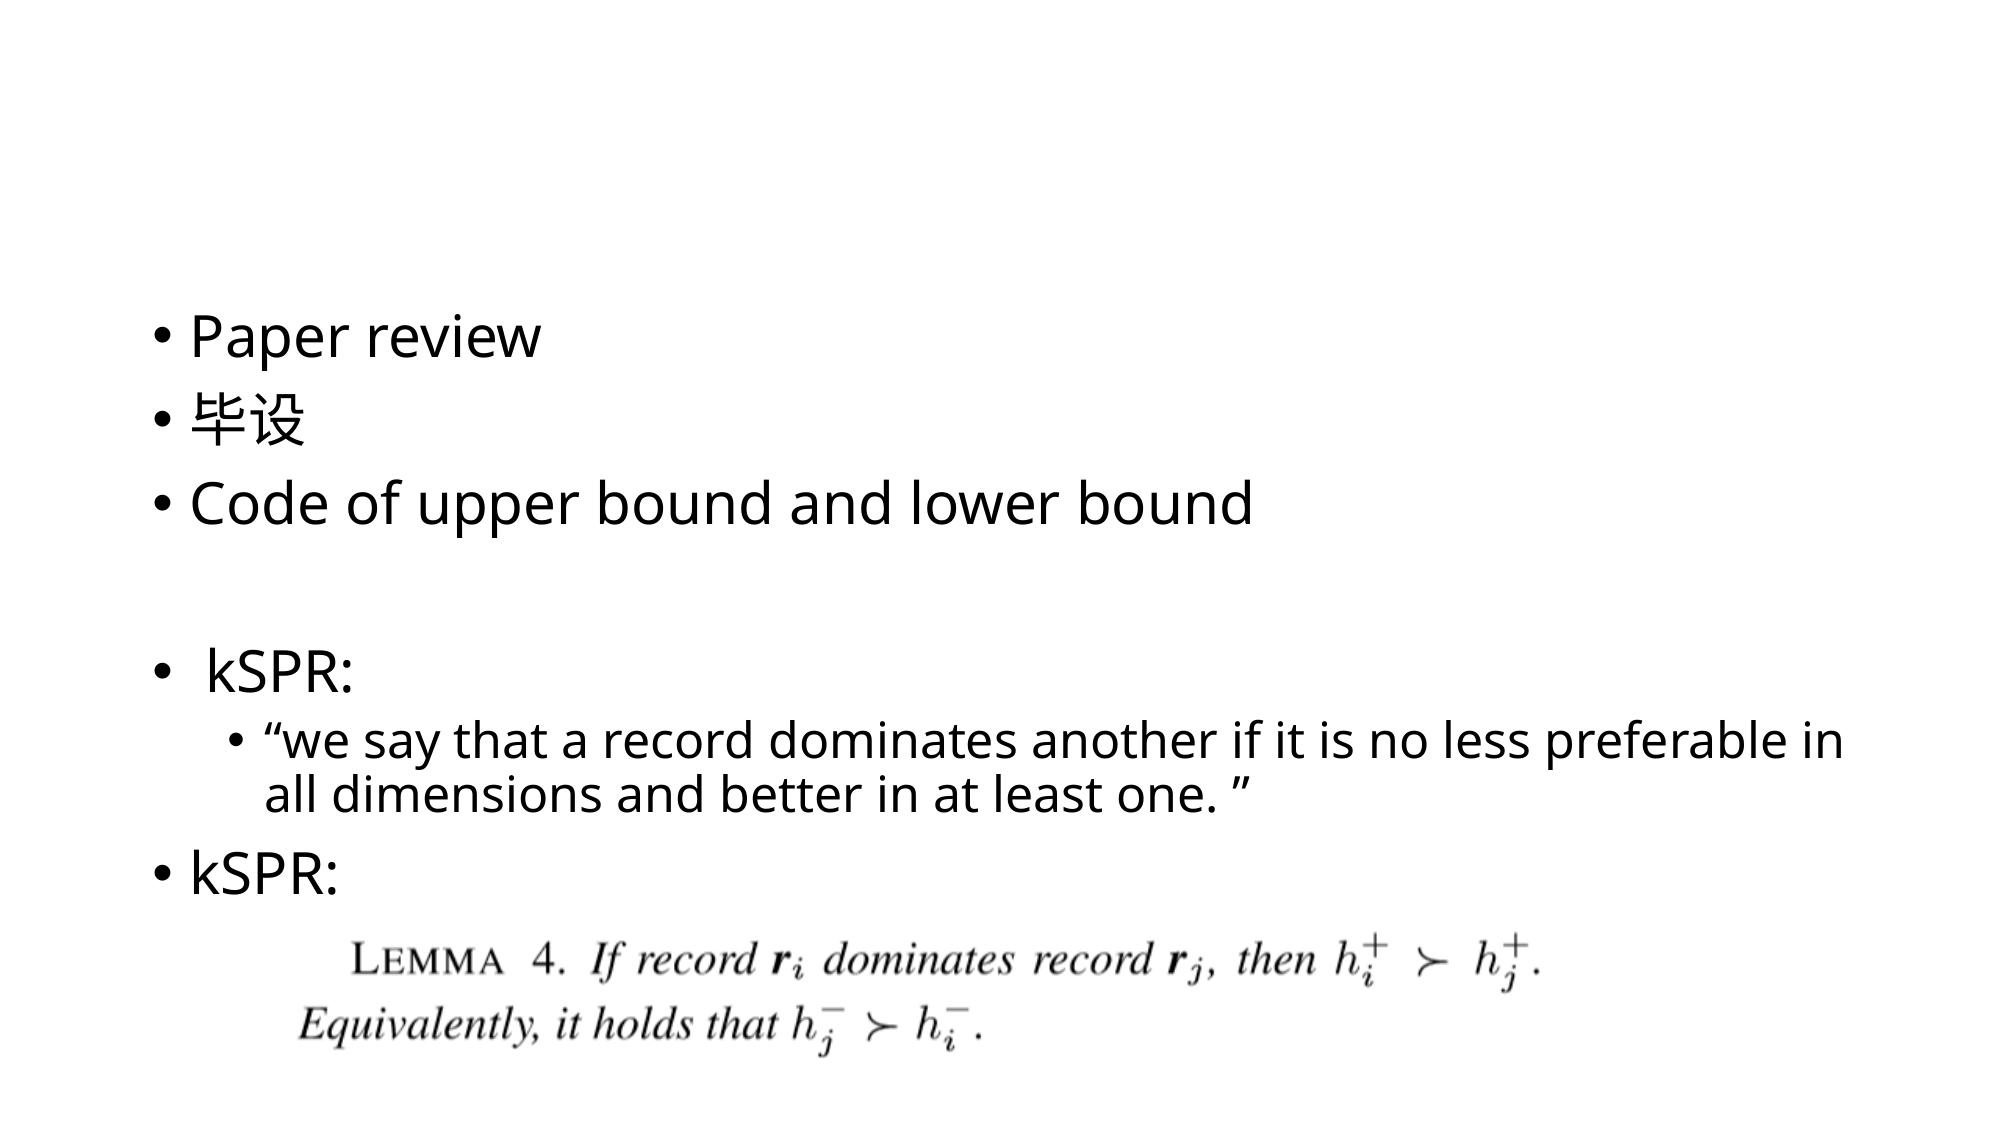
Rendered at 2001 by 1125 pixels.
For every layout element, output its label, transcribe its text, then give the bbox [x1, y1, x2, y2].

list Paper review 毕设 Code of upper bound and lower bound kSPR: “we say that a record dominates another if it is no less preferable in all dimensions and better in at least one. ” kSPR: [137, 299, 1863, 1014]
picture [282, 922, 1588, 1066]
